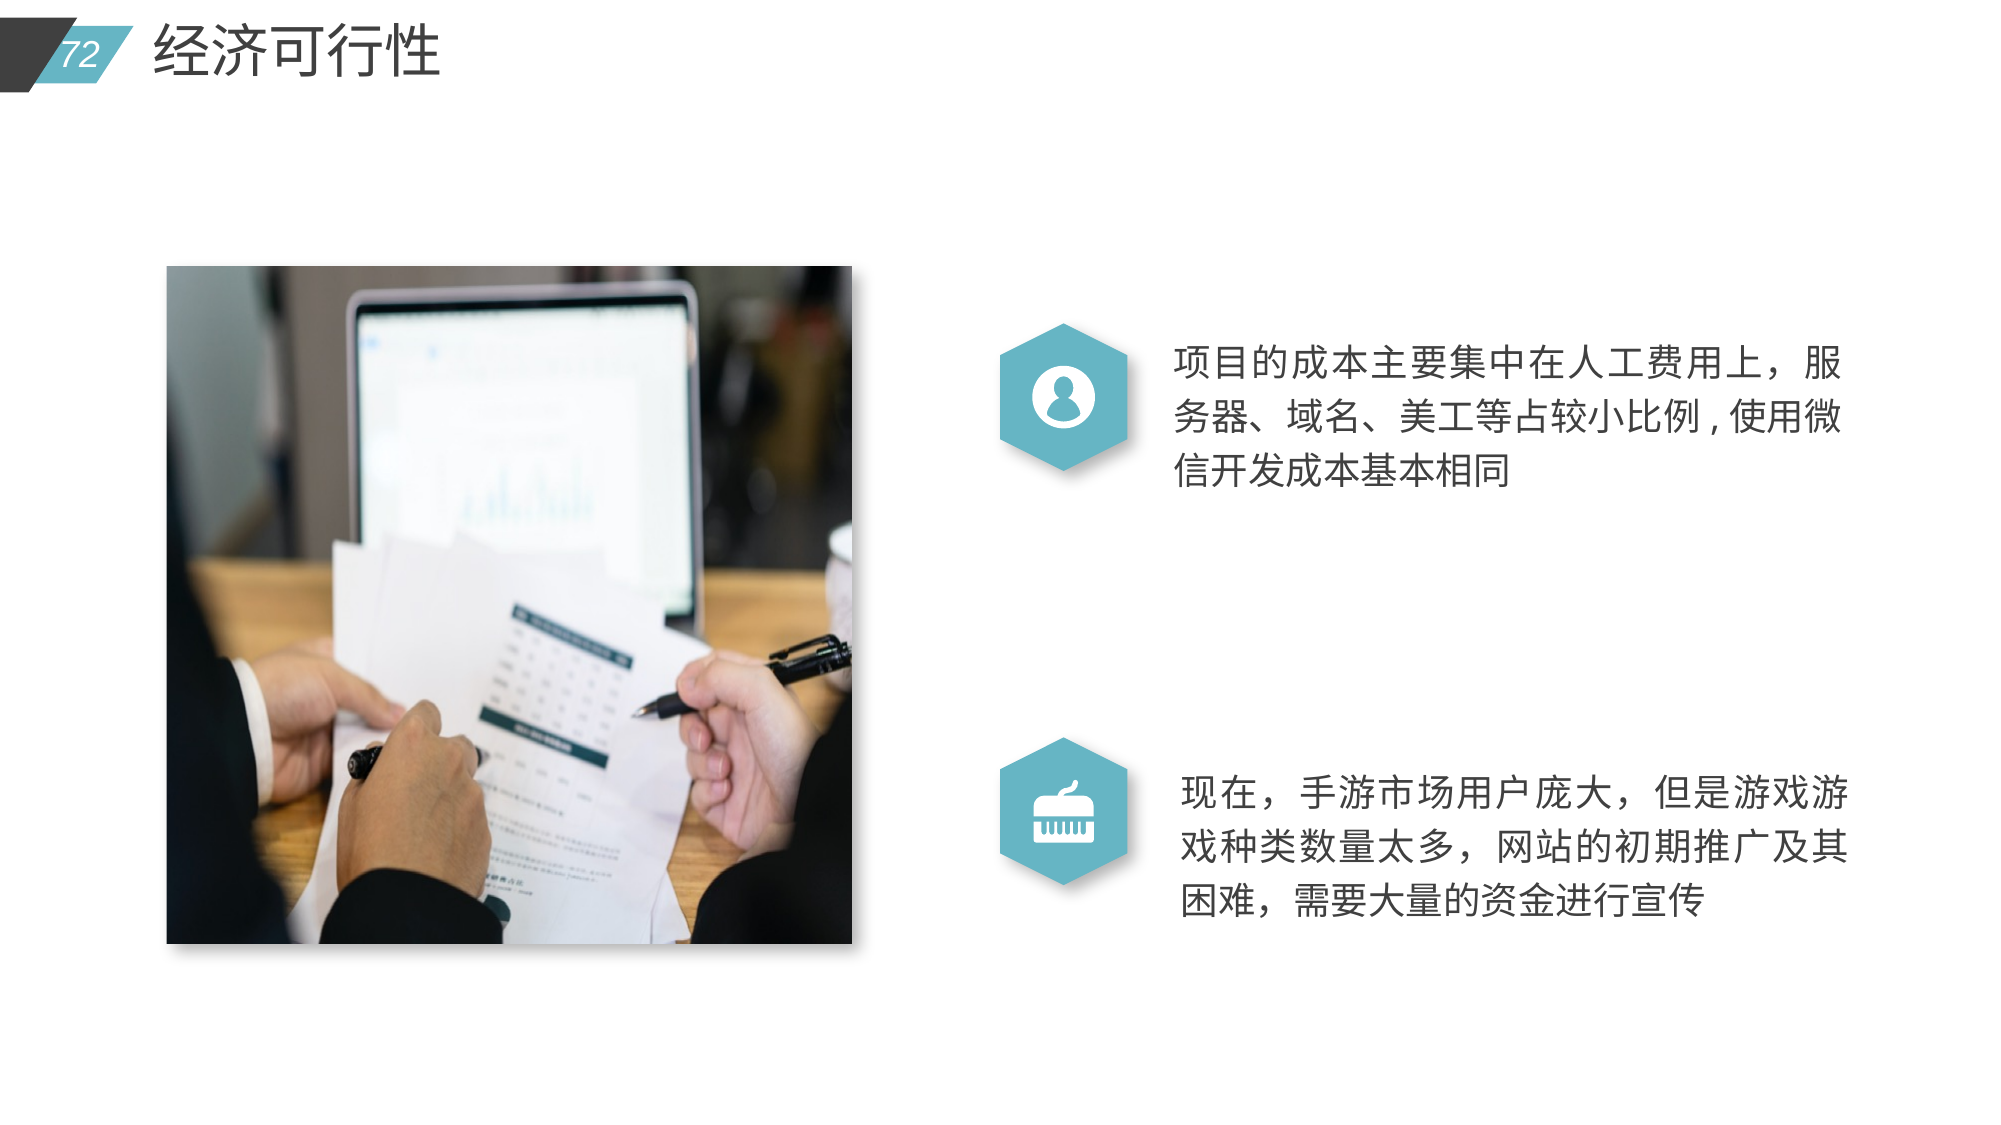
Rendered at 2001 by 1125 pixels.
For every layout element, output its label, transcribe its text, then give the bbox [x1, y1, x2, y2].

text_box [999, 736, 1129, 887]
text_box 现在，手游市场用户庞大，但是游戏游戏种类数量太多，网站的初期推广及其困难，需要大量的资金进行宣传 [1180, 760, 1850, 923]
text_box [1032, 820, 1095, 844]
text_box [166, 265, 853, 945]
text_box [1032, 778, 1095, 818]
text_box [1031, 364, 1097, 430]
text_box 经济可行性 [137, 6, 459, 91]
text_box [999, 322, 1129, 473]
text_box 项目的成本主要集中在人工费用上，服务器、域名、美工等占较小比例,使用微信开发成本基本相同 [1173, 329, 1842, 492]
